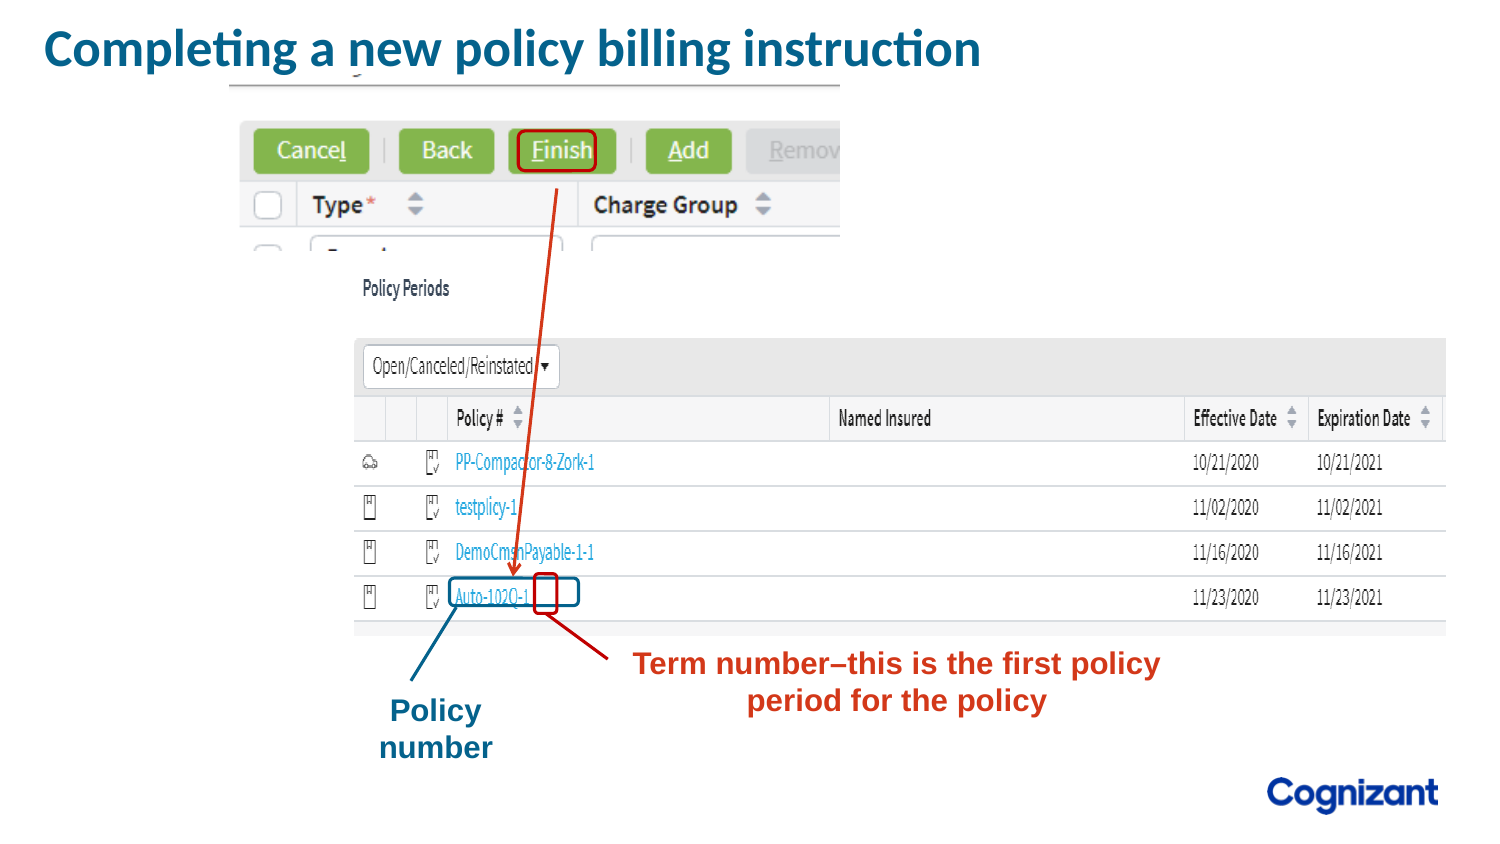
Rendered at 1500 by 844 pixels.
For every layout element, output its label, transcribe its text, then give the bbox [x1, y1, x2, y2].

picture [229, 74, 1446, 686]
title Completing a new policy billing instruction [44, 20, 1419, 123]
text_box Term number–this is the first policy period for the policy [607, 686, 1187, 718]
text_box Policy number [368, 689, 504, 765]
picture [1267, 777, 1438, 815]
